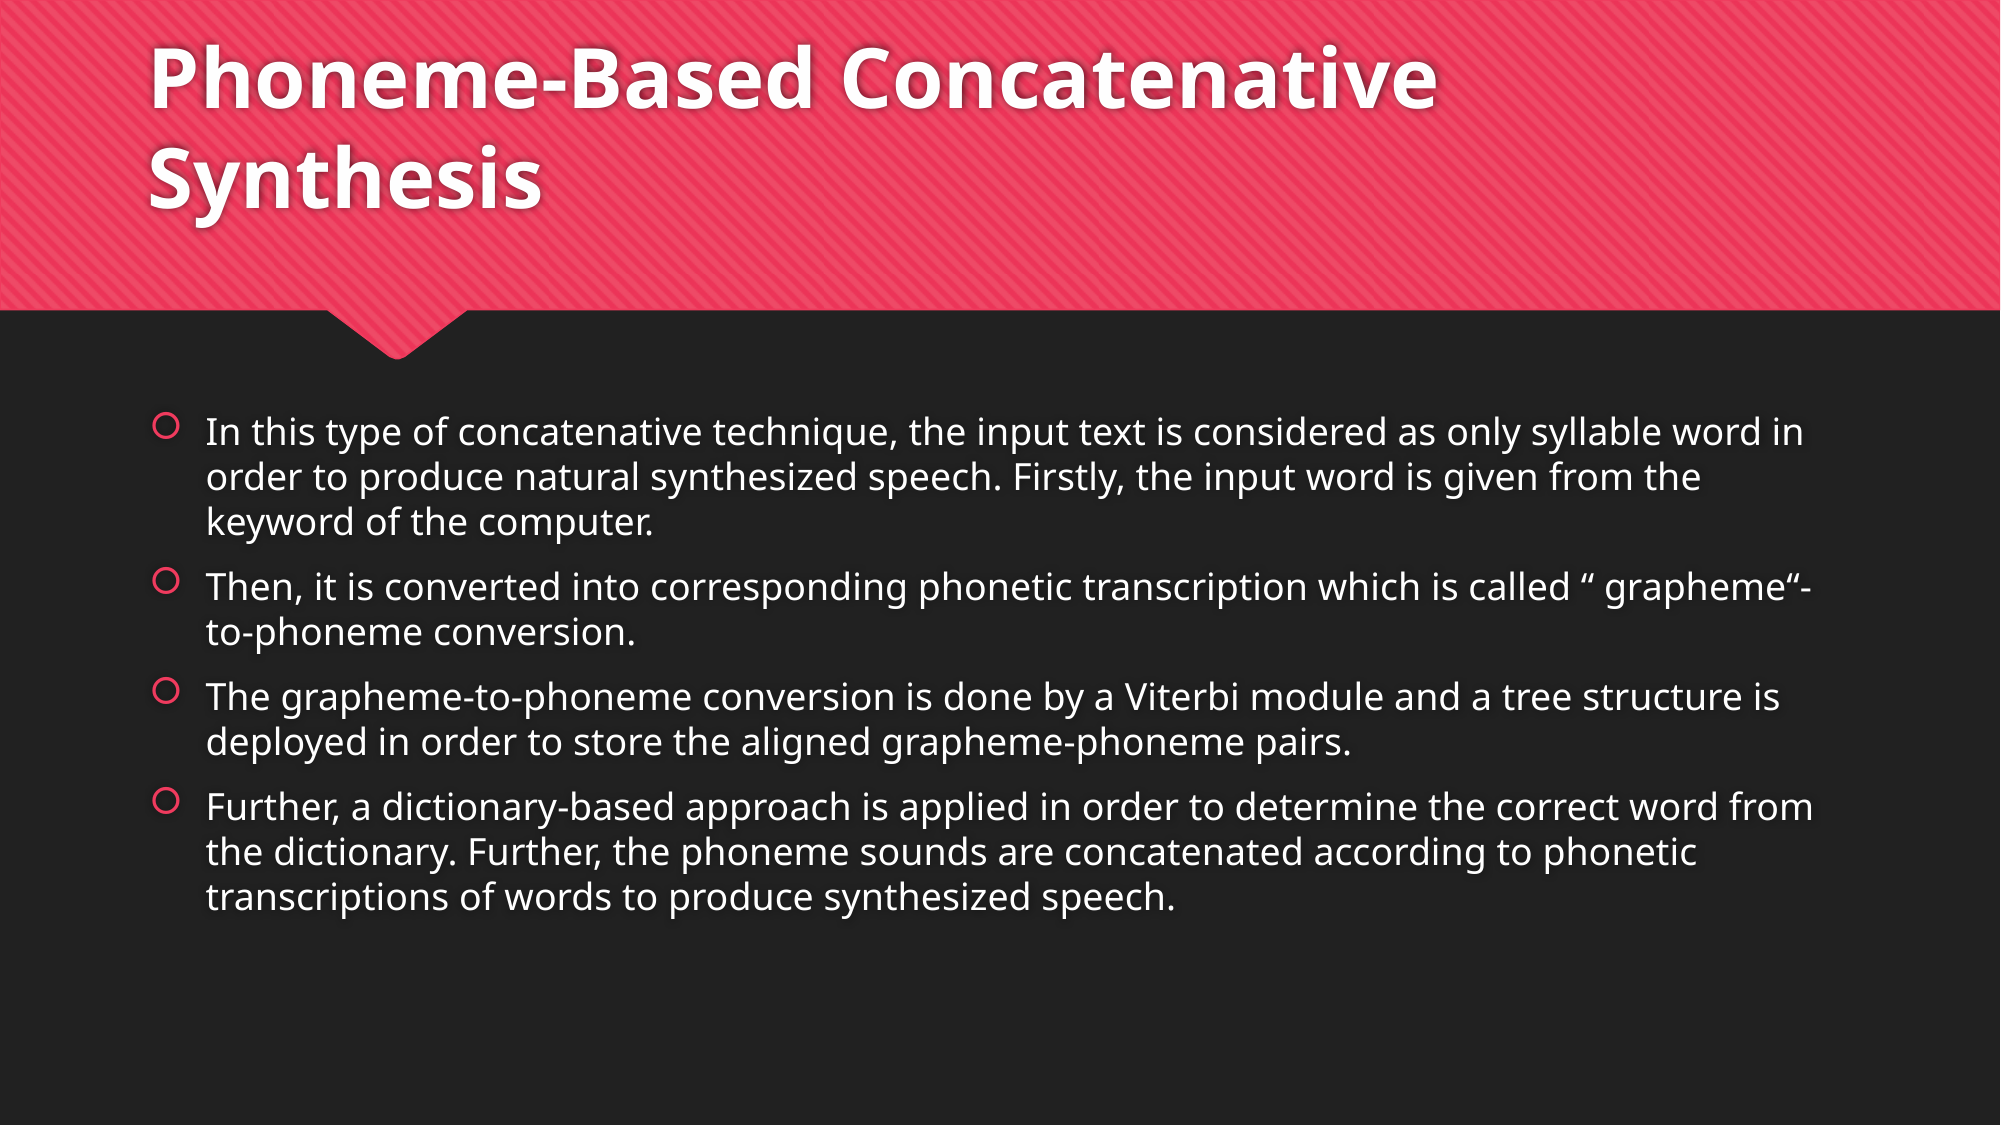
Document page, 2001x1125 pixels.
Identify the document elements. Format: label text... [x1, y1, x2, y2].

list In this type of concatenative technique, the input text is considered as only syllable word in order to produce natural synthesized speech. Firstly, the input word is given from the keyword of the computer. Then, it is converted into corresponding phonetic transcription which is called “ grapheme“-to-phoneme conversion. The grapheme-to-phoneme conversion is done by a Viterbi module and a tree structure is deployed in order to store the aligned grapheme-phoneme pairs. Further, a dictionary-based approach is applied in order to determine the correct word from the dictionary. Further, the phoneme sounds are concatenated according to phonetic transcriptions of words to produce synthesized speech. [134, 364, 1866, 962]
title Phoneme-Based Concatenative Synthesis [132, 73, 1868, 233]
